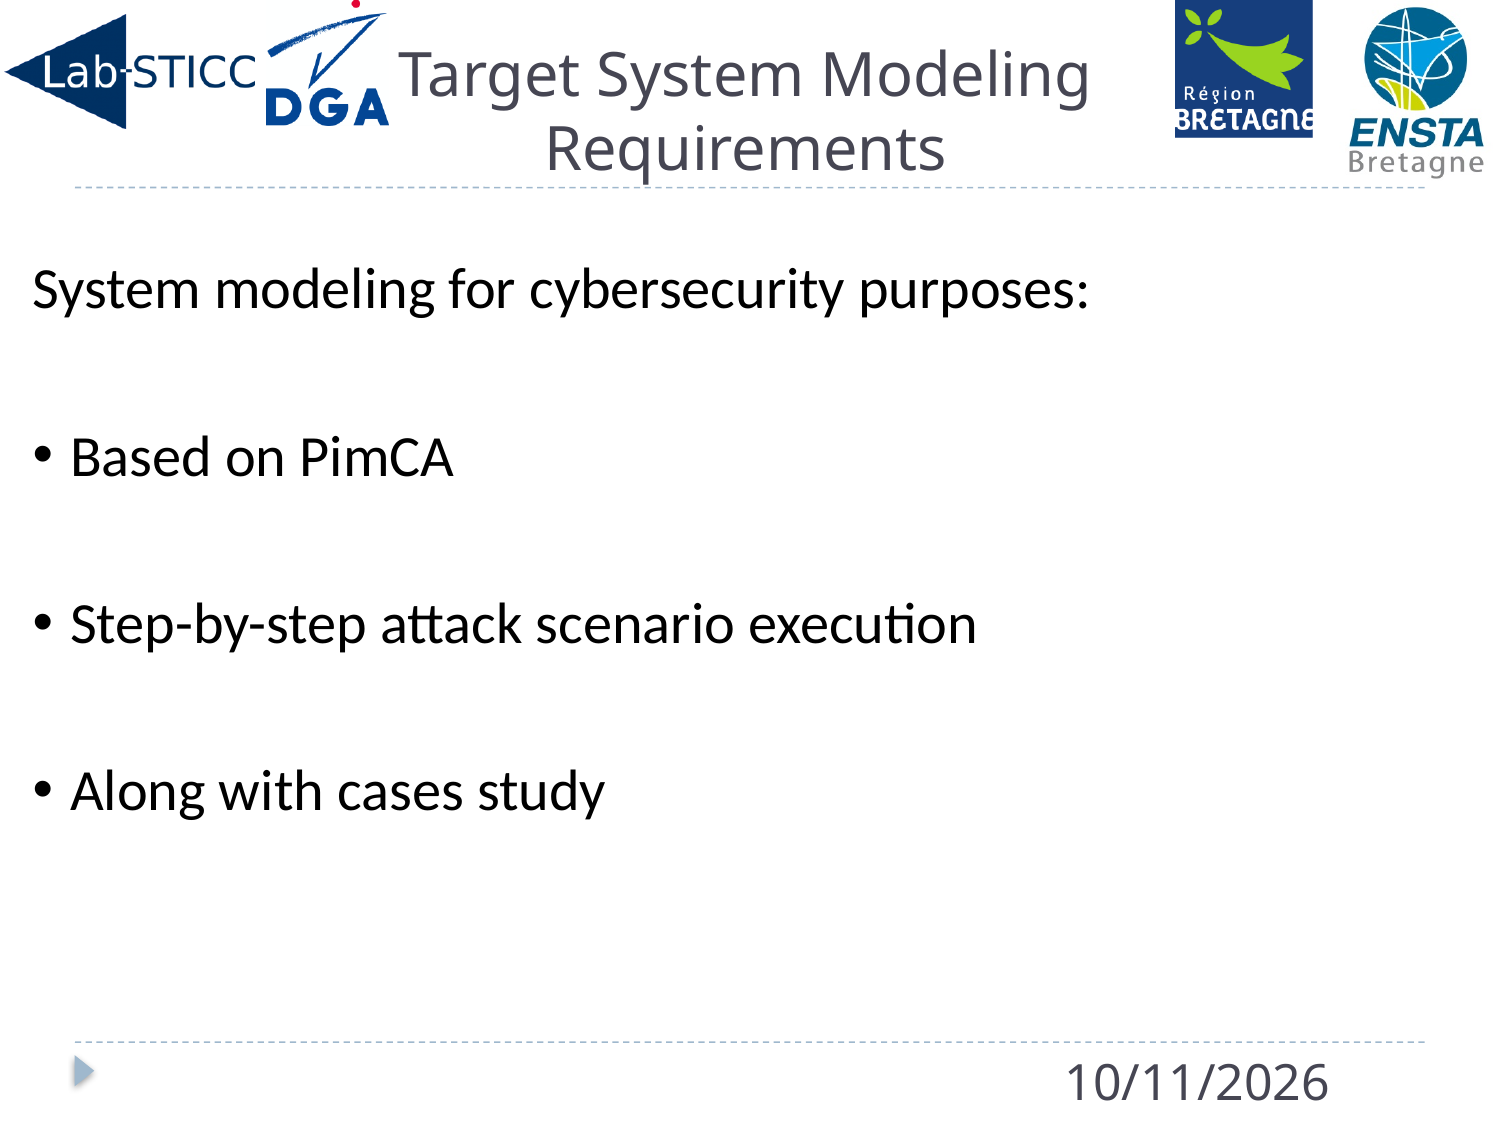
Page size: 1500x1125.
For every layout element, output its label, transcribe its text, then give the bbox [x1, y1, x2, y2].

text_box System modeling for cybersecurity purposes: Based on PimCA Step-by-step attack scenario execution Along with cases study [17, 250, 1500, 965]
picture [266, 0, 389, 126]
picture [1339, 0, 1493, 185]
picture [1174, 0, 1313, 138]
title Target System Modeling Requirements [70, 27, 1333, 190]
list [4, 13, 255, 129]
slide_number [1050, 1042, 1426, 1103]
